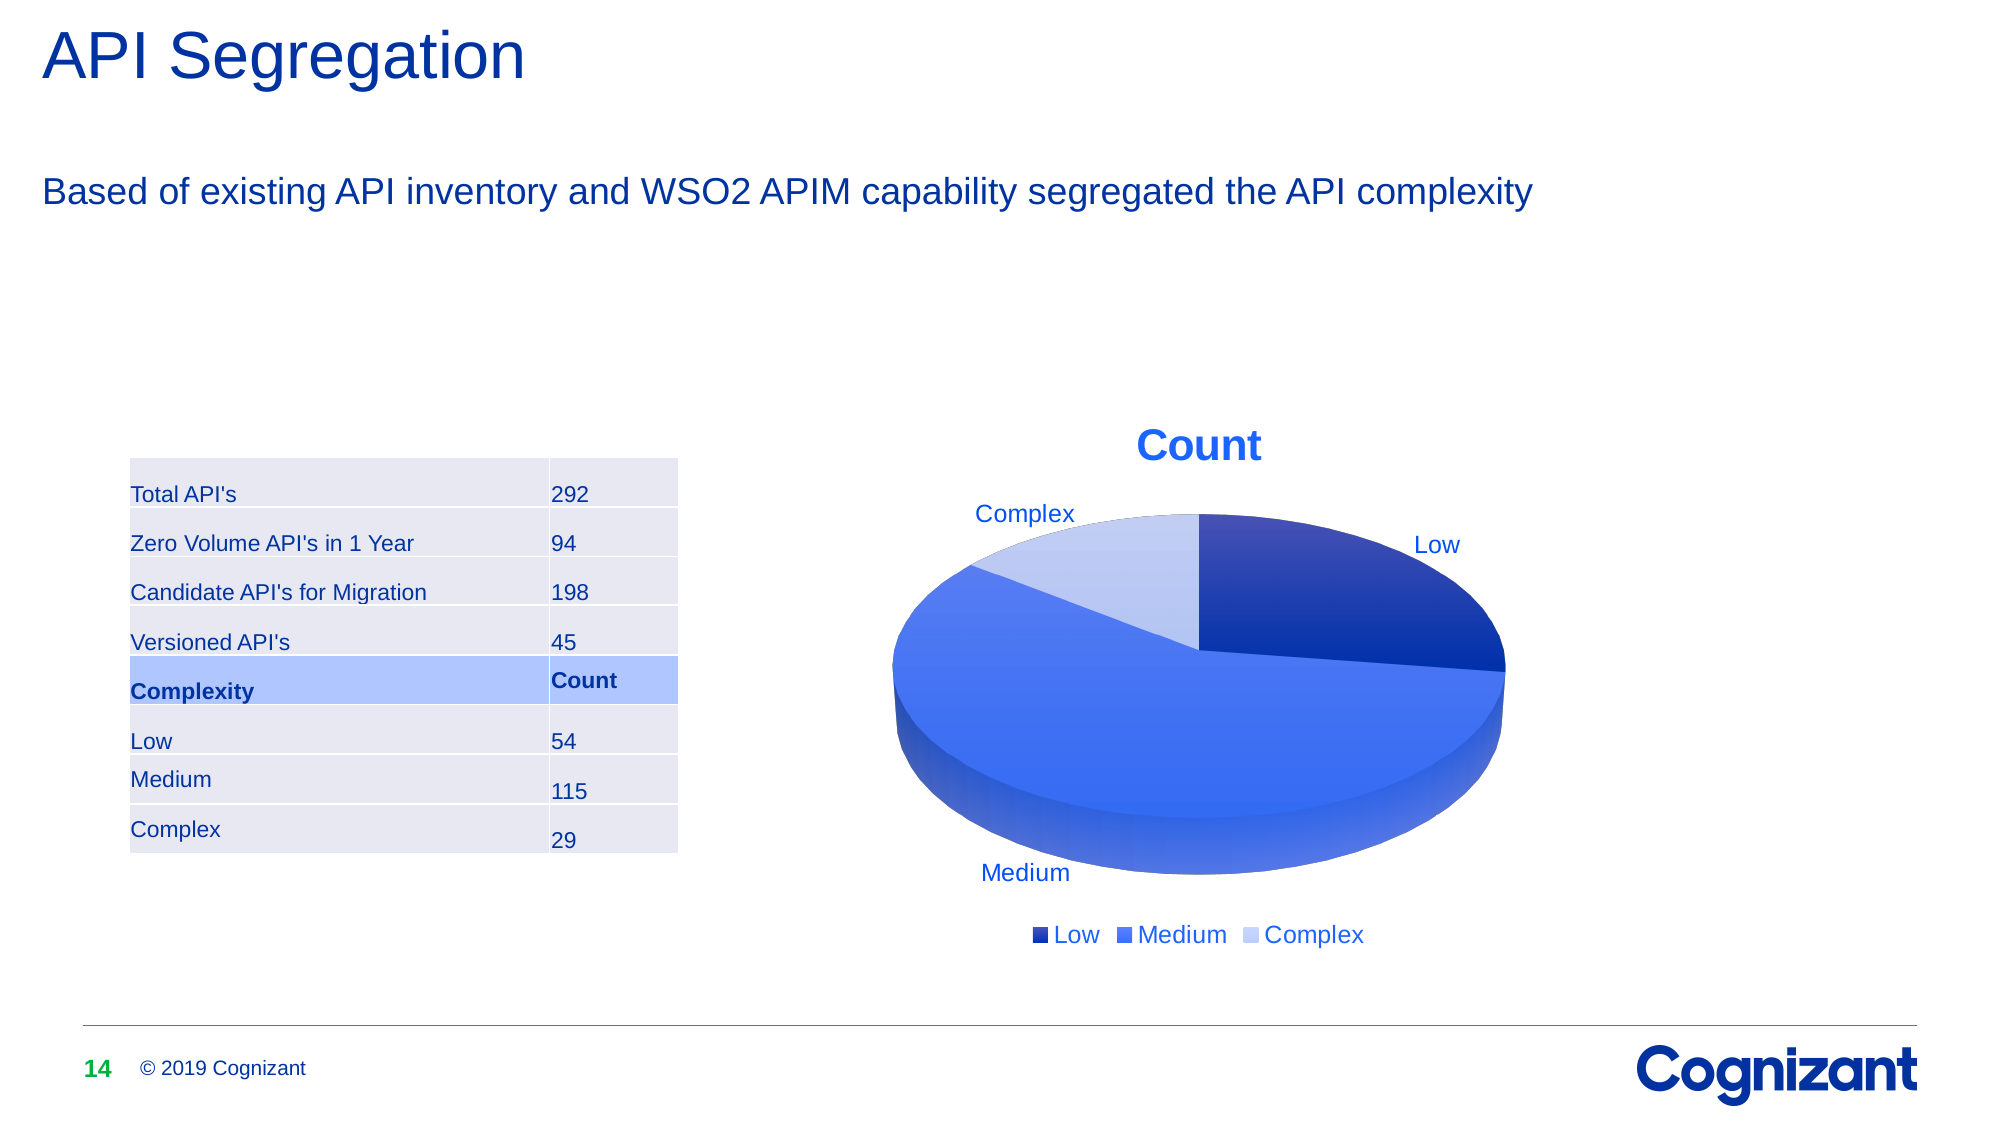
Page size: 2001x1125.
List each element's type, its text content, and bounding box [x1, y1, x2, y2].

table_header 292 [550, 458, 678, 506]
table_cell 115 [550, 755, 678, 803]
table_cell 198 [550, 557, 678, 604]
slide_number 14 [83, 1050, 134, 1084]
table_cell Zero Volume API's in 1 Year [130, 508, 549, 556]
table_cell Count [550, 656, 678, 704]
chart [678, 388, 1719, 955]
table_cell 94 [550, 508, 678, 556]
picture [1637, 1045, 1917, 1106]
table_cell Versioned API's [130, 606, 549, 654]
footer © 2019 Cognizant [140, 1050, 1140, 1084]
text_box Based of existing API inventory and WSO2 APIM capability segregated the API complexity [42, 172, 1877, 261]
table_cell Medium [130, 755, 549, 803]
table_cell Candidate API's for Migration [130, 557, 549, 604]
title API Segregation [42, 20, 1877, 110]
table_header Total API's [130, 458, 549, 506]
table_cell 29 [550, 805, 678, 853]
table_cell Complex [130, 805, 549, 853]
table_cell Low [130, 705, 549, 753]
table_cell 54 [550, 705, 678, 753]
table_cell Complexity [130, 656, 549, 704]
table_cell 45 [550, 606, 678, 654]
